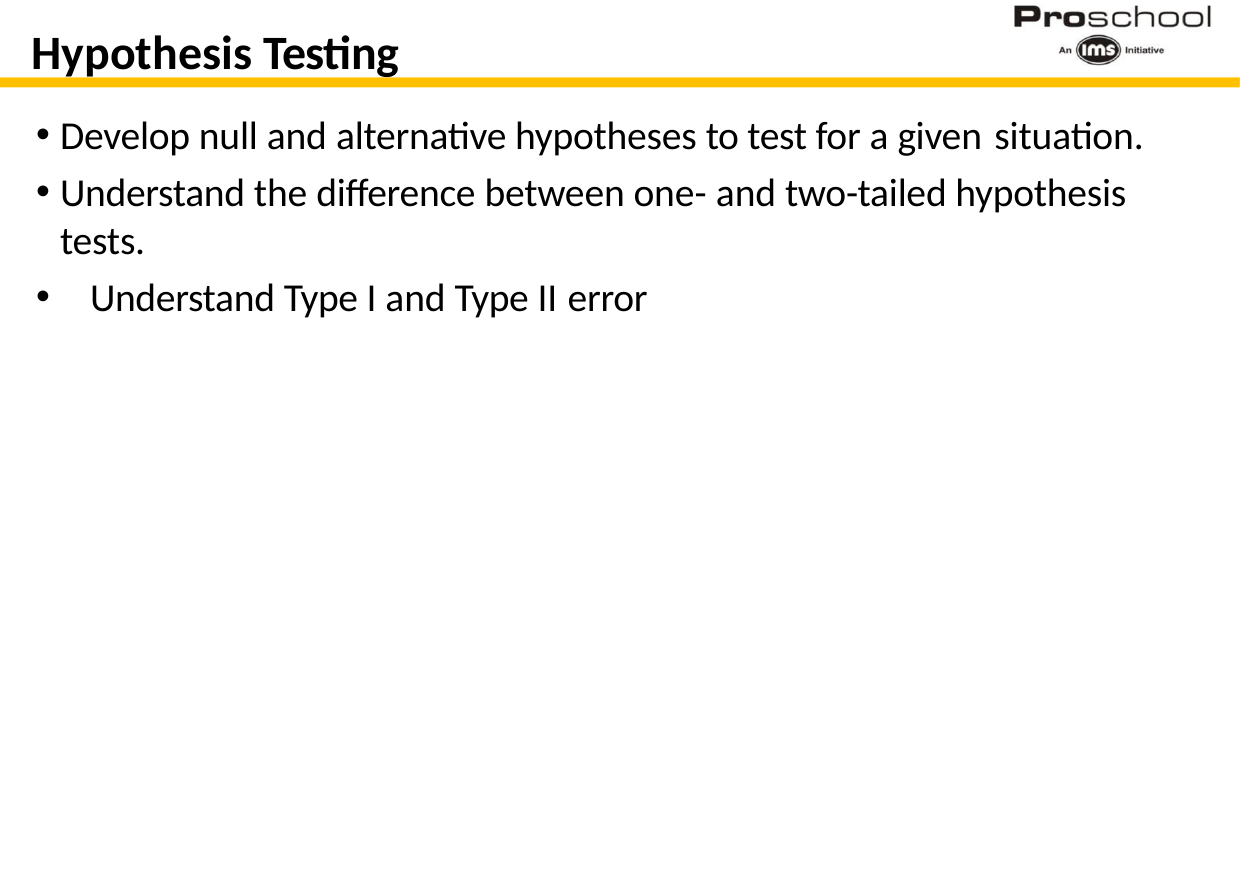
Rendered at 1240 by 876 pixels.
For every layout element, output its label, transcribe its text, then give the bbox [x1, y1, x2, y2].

text_box [1231, 77, 1240, 86]
text_box [0, 77, 10, 86]
picture [1004, 0, 1221, 21]
title Hypothesis Testing [10, 21, 1231, 169]
text_box Develop null and alternative hypotheses to test for a given situation. Understand the difference between one- and two-tailed hypothesis tests. Understand Type I and Type II error [33, 110, 1188, 320]
